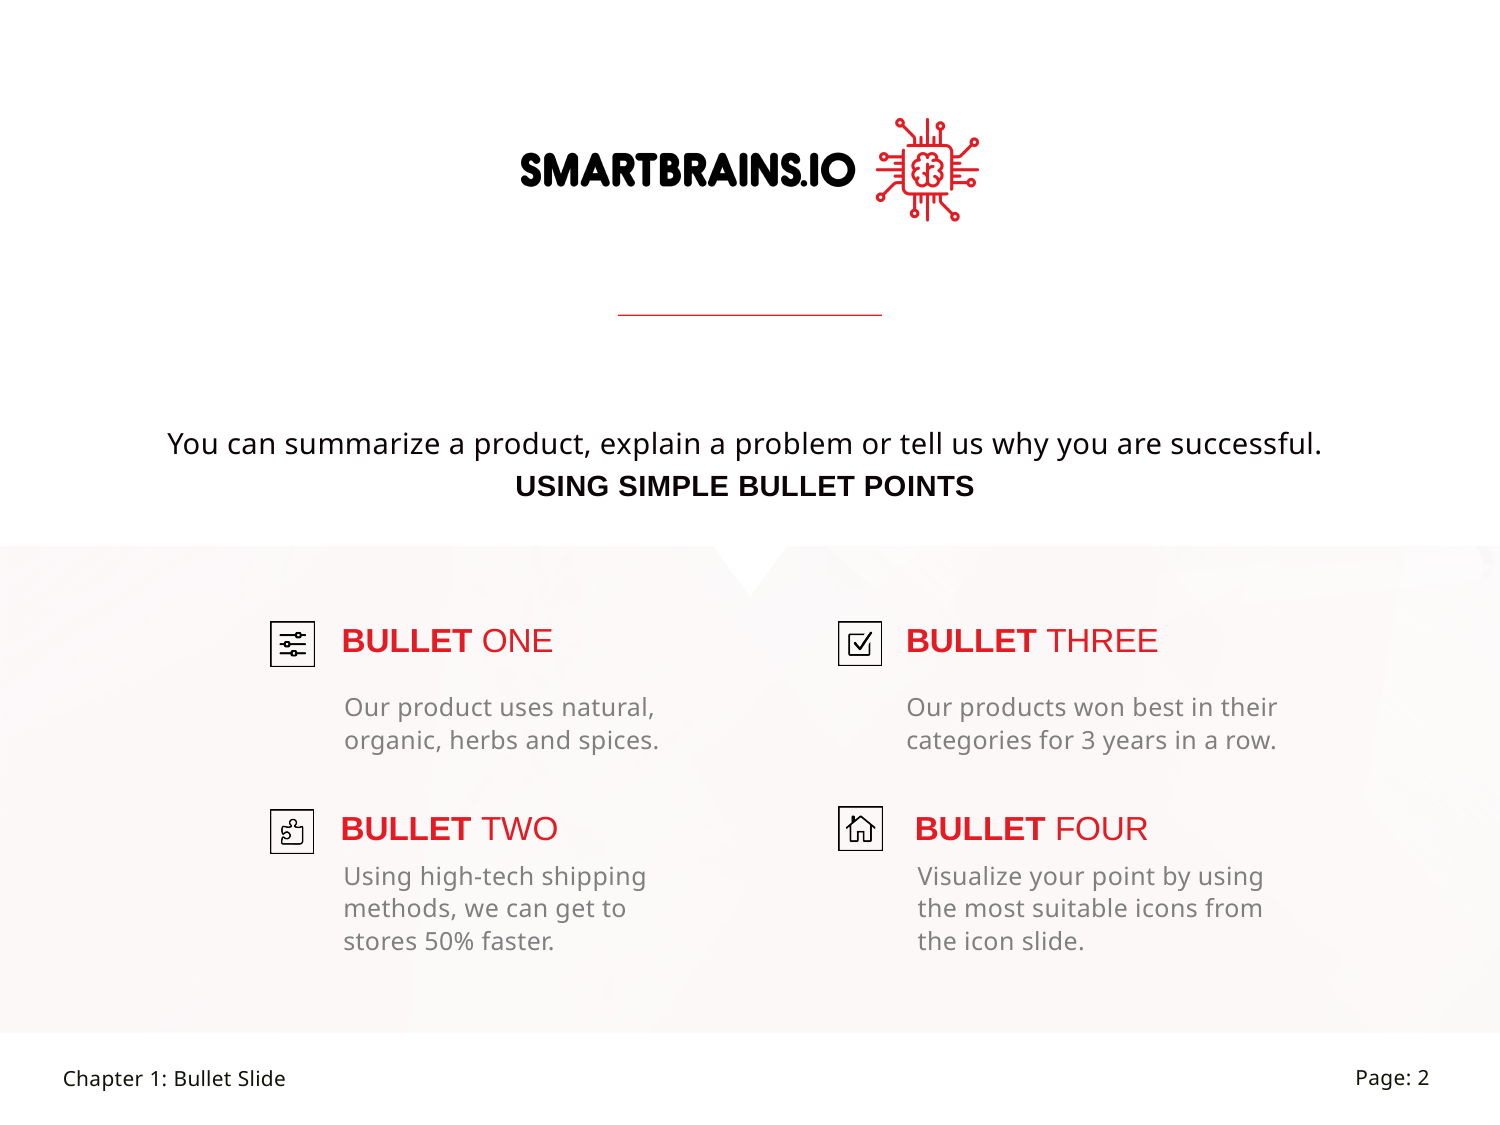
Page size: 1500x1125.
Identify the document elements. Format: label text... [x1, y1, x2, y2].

text_box [0, 527, 1500, 1125]
text_box Page: 2 [1016, 1056, 1436, 1099]
picture [837, 806, 883, 852]
picture [269, 621, 315, 667]
text_box BULLET FOUR [906, 798, 1158, 855]
text_box BULLET TWO [332, 798, 567, 855]
text_box Our products won best in their categories for 3 years in a row. [900, 682, 1319, 761]
text_box BULLET THREE [897, 610, 1168, 668]
picture [269, 809, 315, 854]
picture [837, 621, 883, 666]
text_box Using high-tech shipping methods, we can get to stores 50% faster. [337, 851, 707, 962]
text_box Visualize your point by using the most suitable icons from the icon slide. [911, 851, 1284, 962]
text_box BULLET ONE [333, 610, 563, 668]
picture [521, 55, 979, 284]
text_box Our product uses natural, organic, herbs and spices. [338, 682, 695, 761]
text_box Chapter 1: Bullet Slide [56, 1057, 476, 1097]
text_box You can summarize a product, explain a problem or tell us why you are successful. USING SIMPLE BULLET POINTS [74, 410, 1425, 545]
